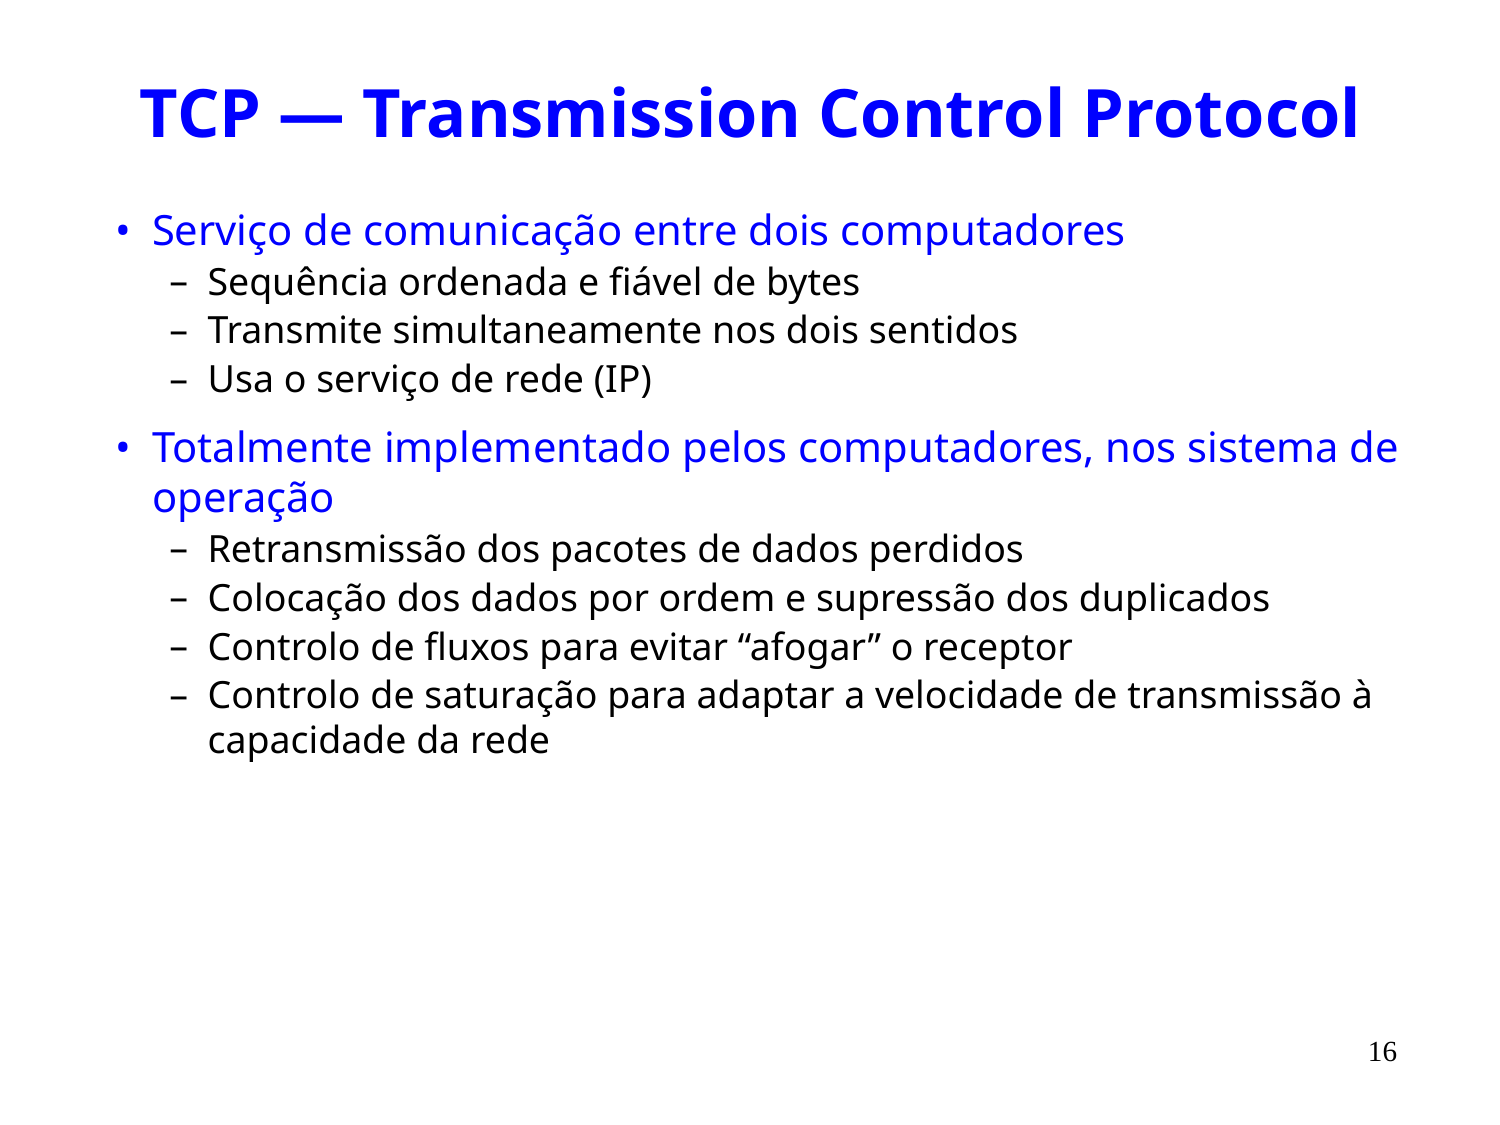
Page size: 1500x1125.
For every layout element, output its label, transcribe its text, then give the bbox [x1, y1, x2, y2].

slide_number 16 [1262, 1025, 1413, 1088]
title TCP — Transmission Control Protocol [88, 55, 1413, 168]
list Serviço de comunicação entre dois computadores Sequência ordenada e fiável de bytes Transmite simultaneamente nos dois sentidos Usa o serviço de rede (IP) Totalmente implementado pelos computadores, nos sistema de operação Retransmissão dos pacotes de dados perdidos Colocação dos dados por ordem e supressão dos duplicados Controlo de fluxos para evitar “afogar” o receptor Controlo de saturação para adaptar a velocidade de transmissão à capacidade da rede [100, 196, 1450, 748]
